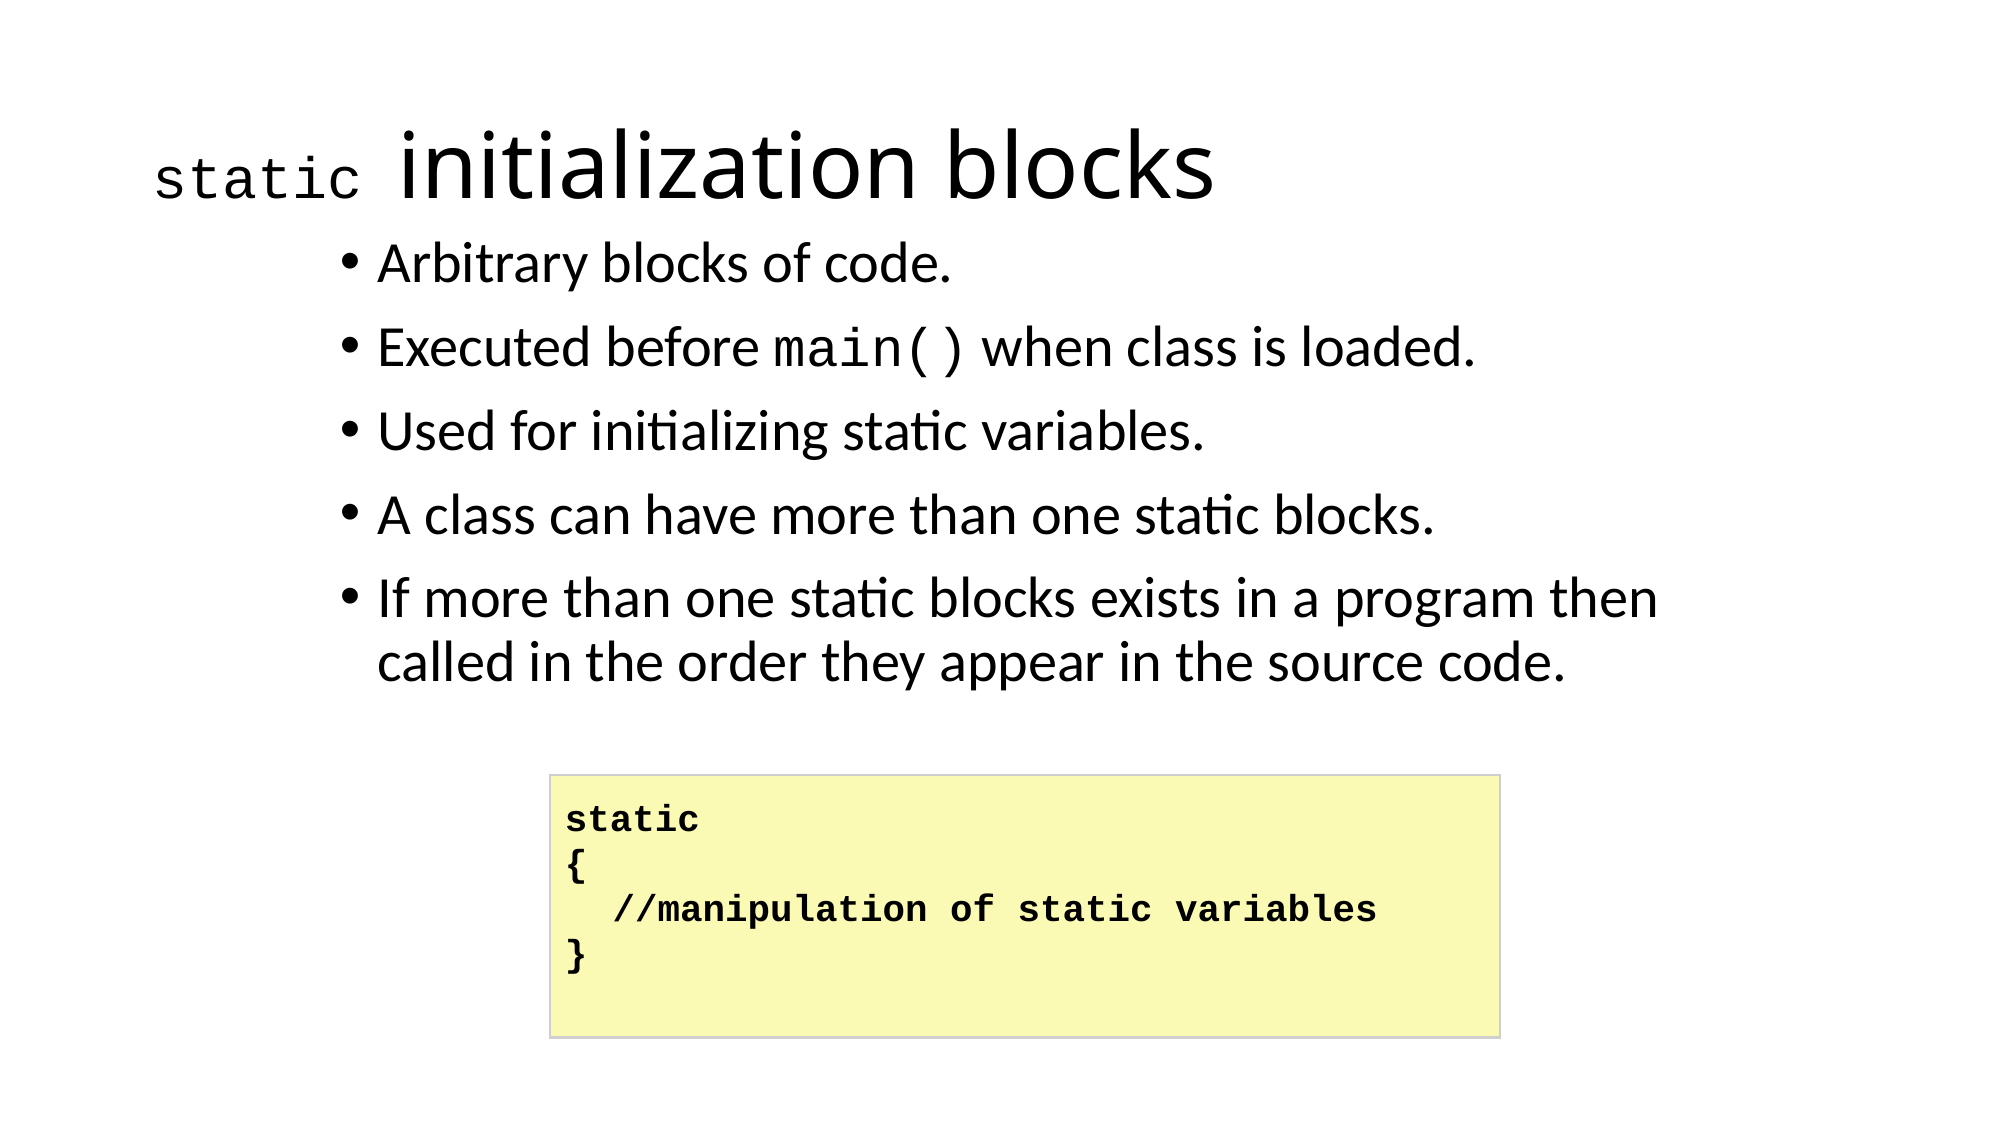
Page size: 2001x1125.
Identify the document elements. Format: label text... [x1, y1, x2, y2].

text_box static { //manipulation of static variables } [549, 774, 1501, 1039]
title static initialization blocks [137, 59, 1863, 278]
list Arbitrary blocks of code. Executed before main() when class is loaded. Used for initializing static variables. A class can have more than one static blocks. If more than one static blocks exists in a program then called in the order they appear in the source code. [324, 224, 1675, 1005]
